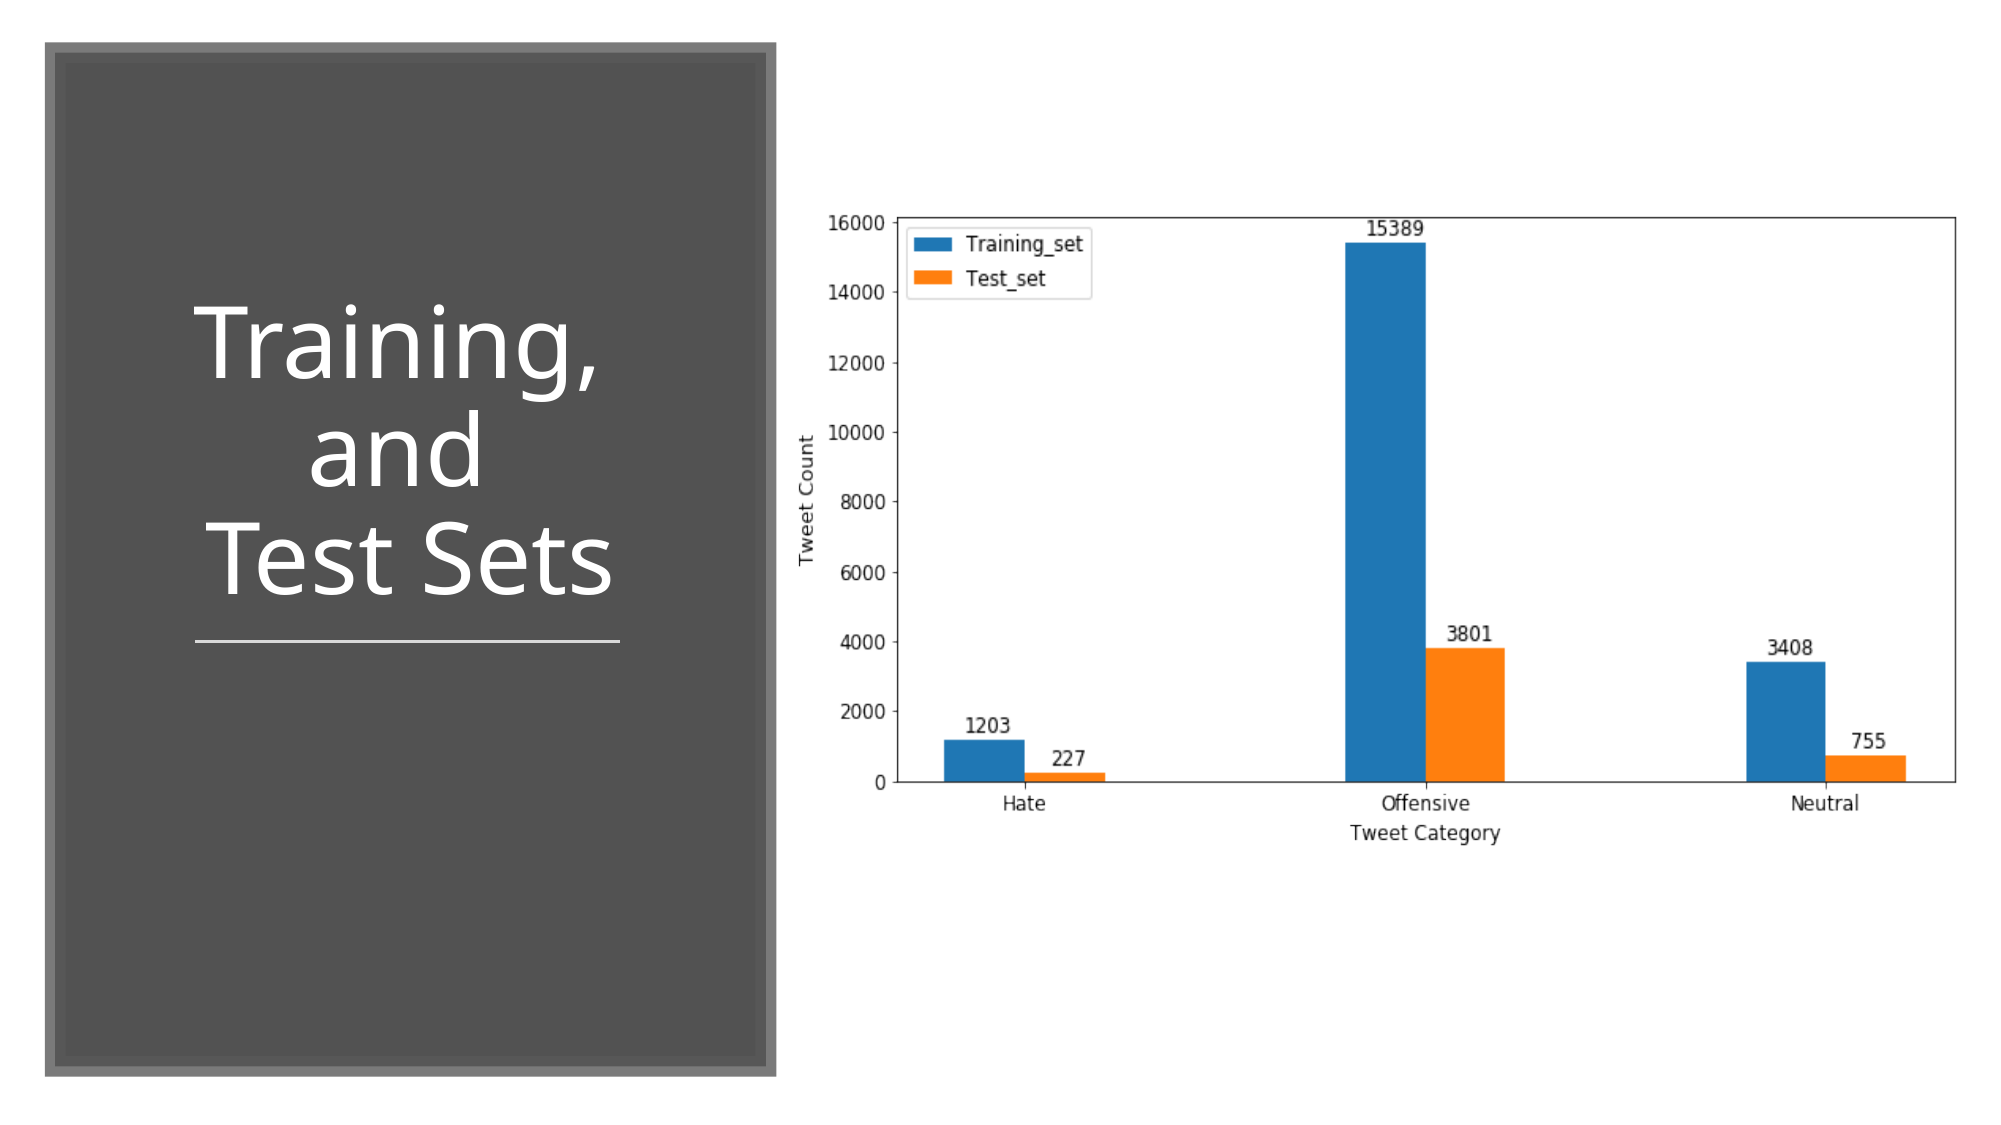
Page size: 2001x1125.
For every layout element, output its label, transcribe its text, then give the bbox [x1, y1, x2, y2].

title Training, and Test Sets [110, 149, 711, 624]
picture [788, 198, 1971, 858]
text_box [54, 52, 767, 1067]
